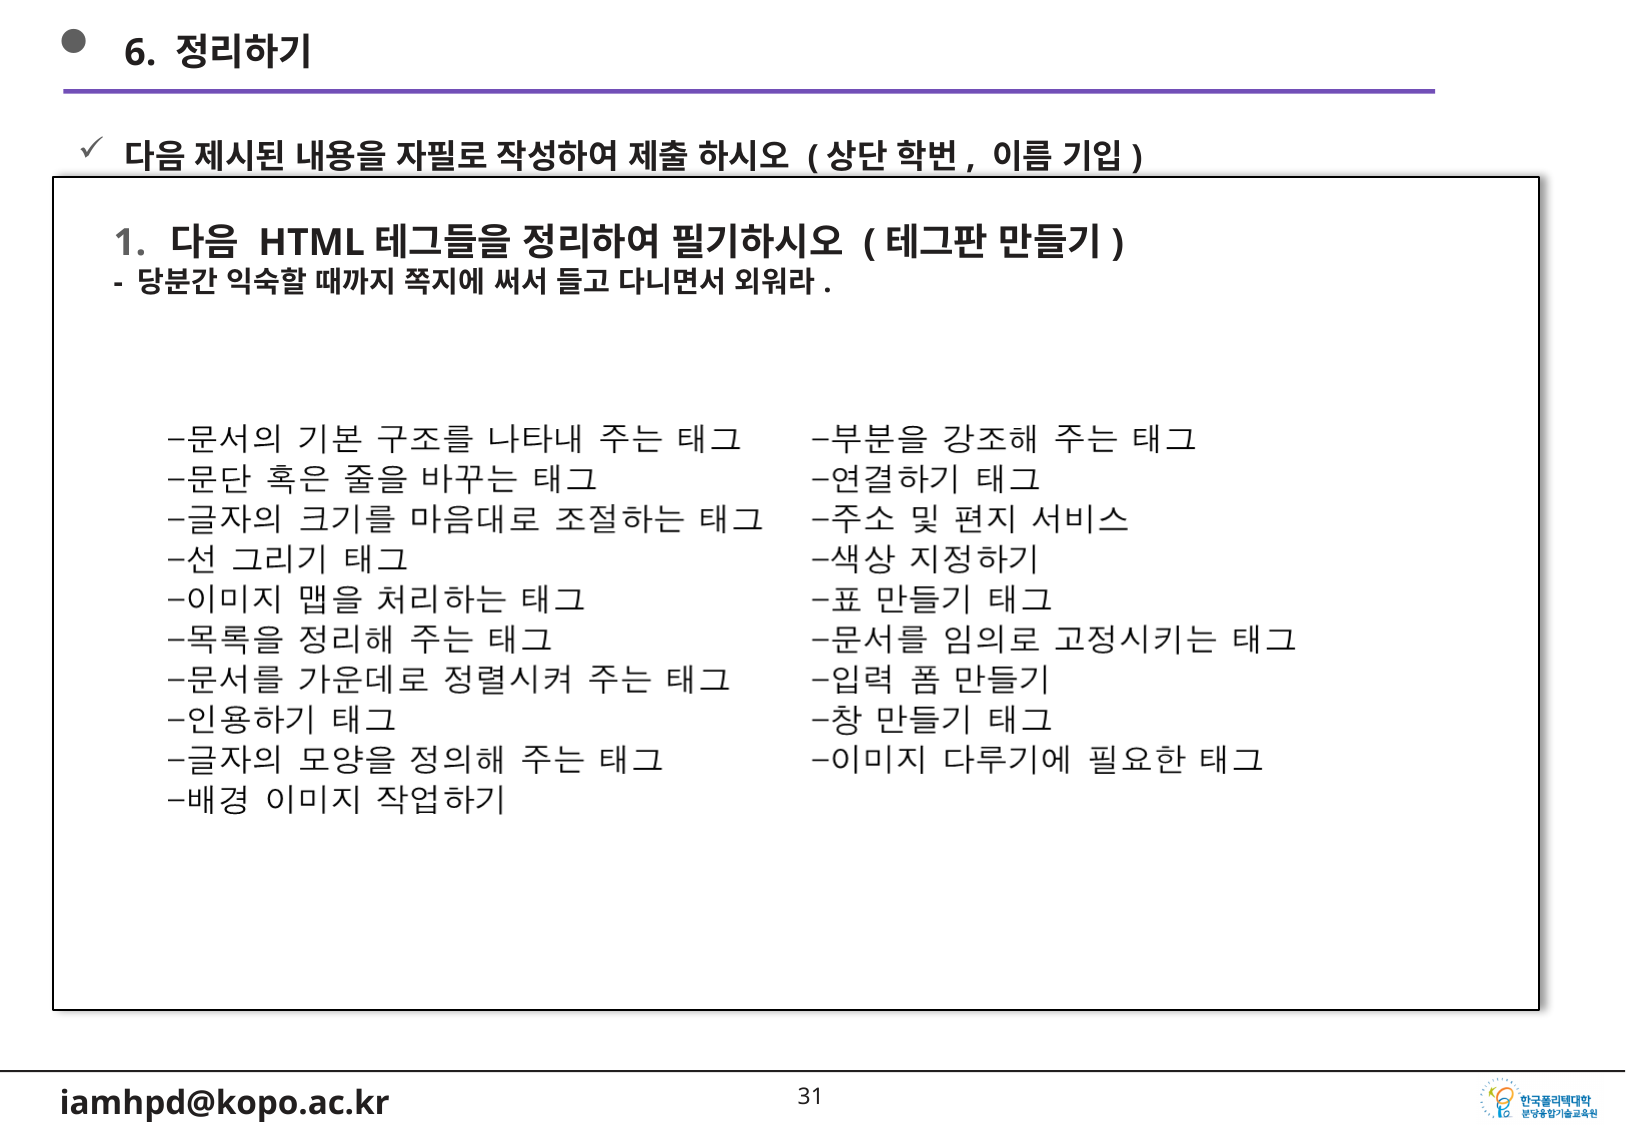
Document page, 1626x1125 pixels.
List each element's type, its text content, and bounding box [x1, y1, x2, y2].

text_box 다음 HTML테그들을 정리하여 필기하시오 (테그판 만들기) - 당분간 익숙할 때까지 쪽지에 써서 들고 다니면서 외워라. [98, 210, 1472, 306]
text_box 30 [765, 1072, 857, 1123]
text_box 다음 제시된 내용을 자필로 작성하여 제출 하시오 (상단 학번, 이름 기입) [63, 127, 1622, 175]
picture [1476, 1073, 1604, 1125]
text_box 6. 정리하기 [109, 20, 943, 93]
picture [151, 407, 1442, 840]
text_box [44, 0, 1604, 114]
text_box [53, 176, 1540, 1010]
